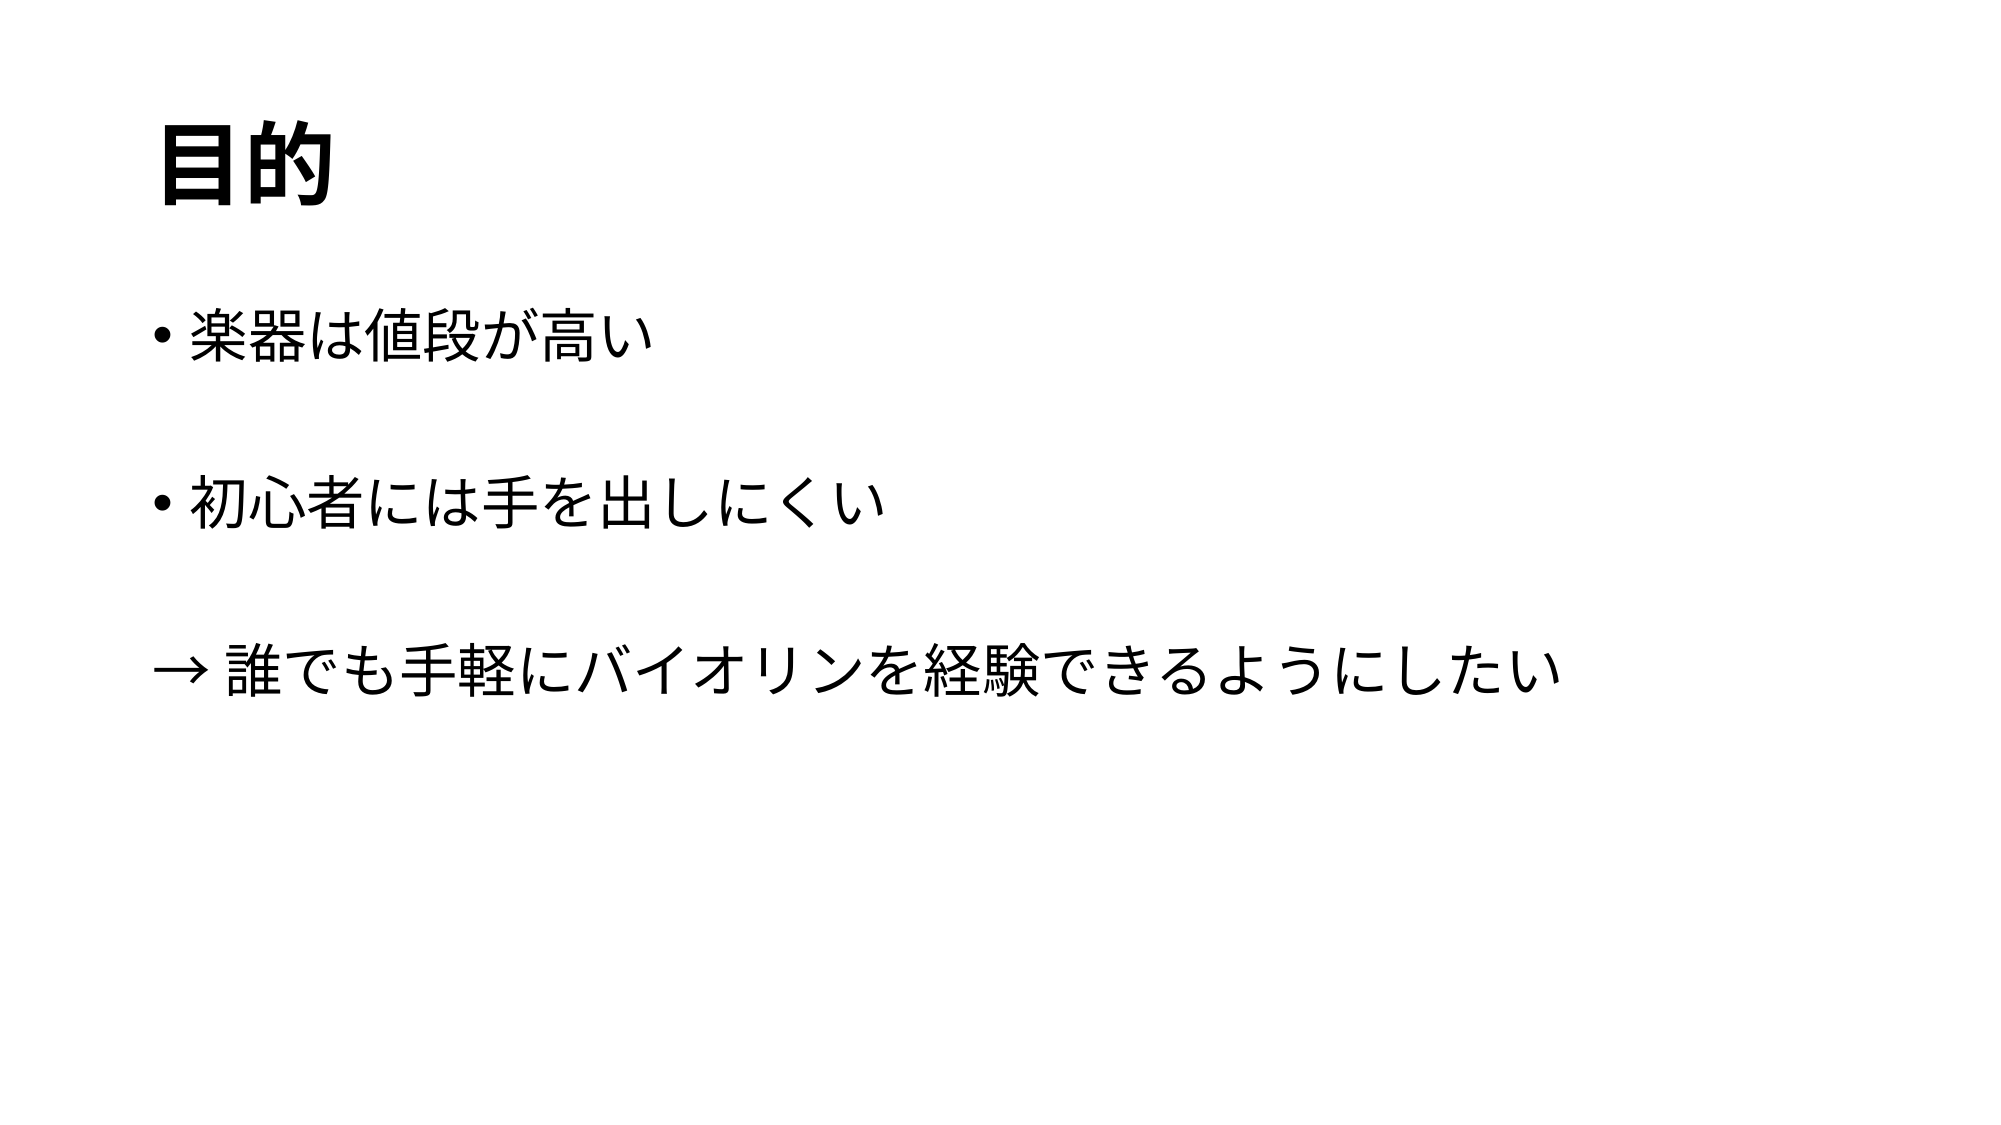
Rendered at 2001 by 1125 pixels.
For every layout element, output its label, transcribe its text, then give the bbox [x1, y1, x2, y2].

title 目的 [137, 59, 1863, 278]
list 楽器は値段が高い 初心者には手を出しにくい →誰でも手軽にバイオリンを経験できるようにしたい [137, 299, 1863, 1014]
